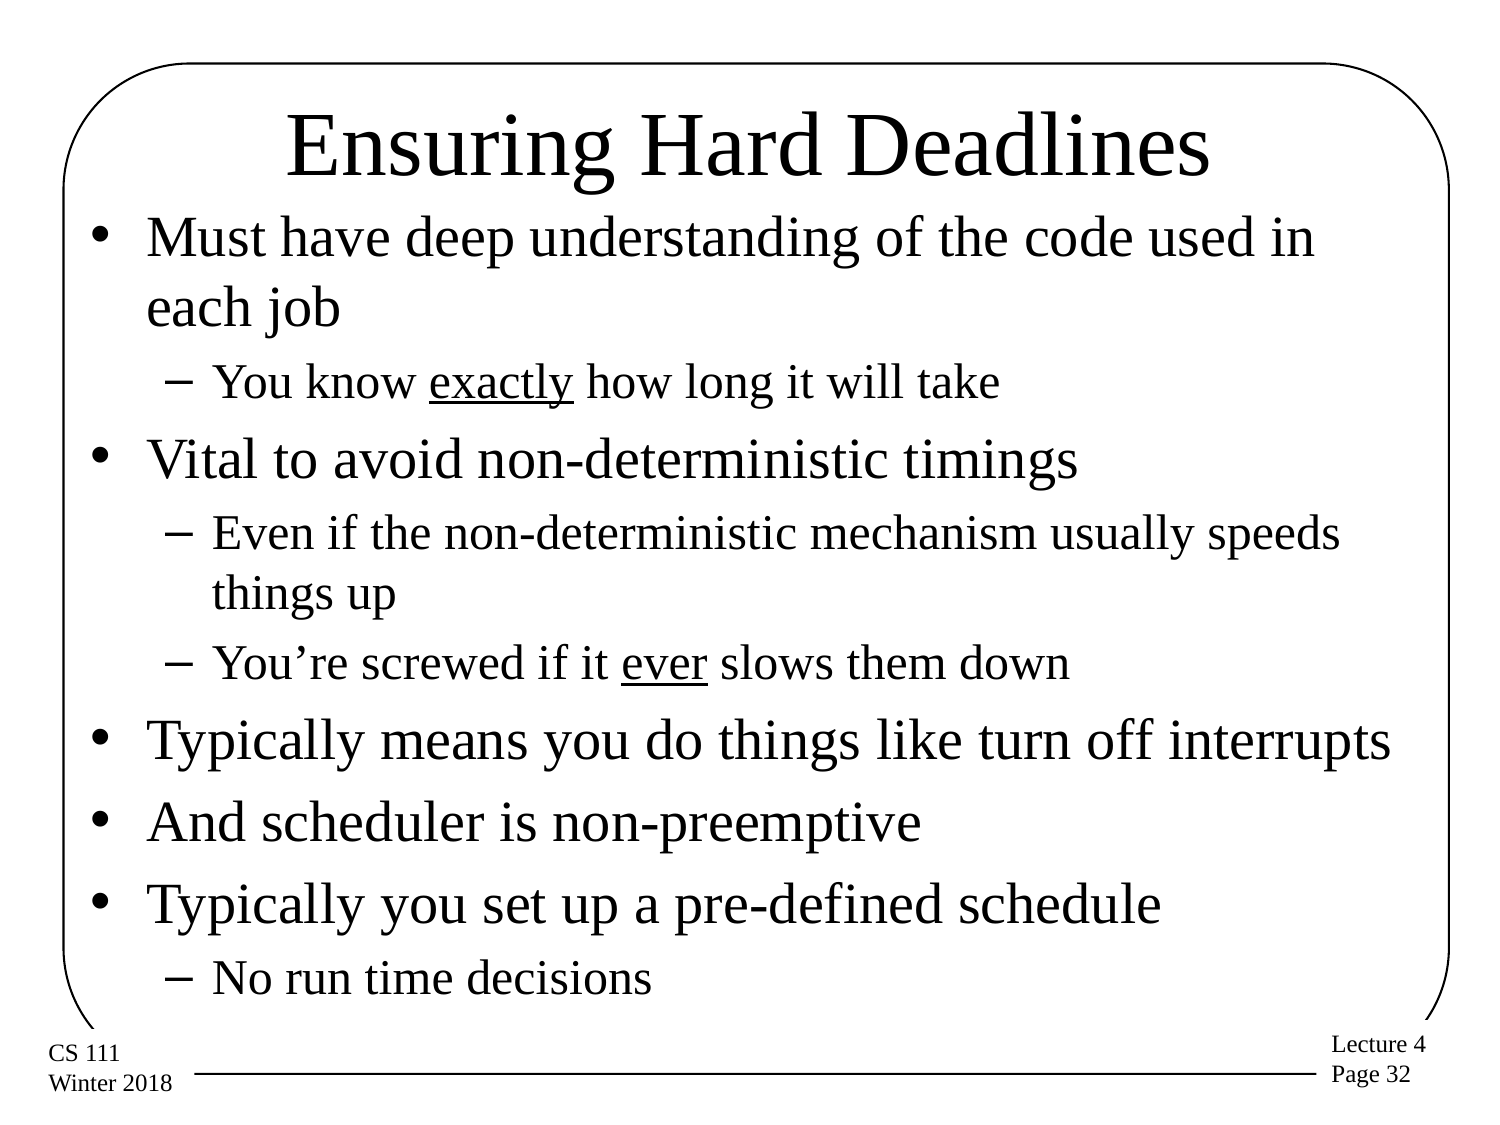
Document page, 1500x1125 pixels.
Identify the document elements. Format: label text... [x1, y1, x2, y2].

title Ensuring Hard Deadlines [74, 44, 1426, 190]
list Must have deep understanding of the code used in each job You know exactly how long it will take Vital to avoid non-deterministic timings Even if the non-deterministic mechanism usually speeds things up You’re screwed if it ever slows them down Typically means you do things like turn off interrupts And scheduler is non-preemptive Typically you set up a pre-defined schedule No run time decisions [74, 190, 1426, 934]
